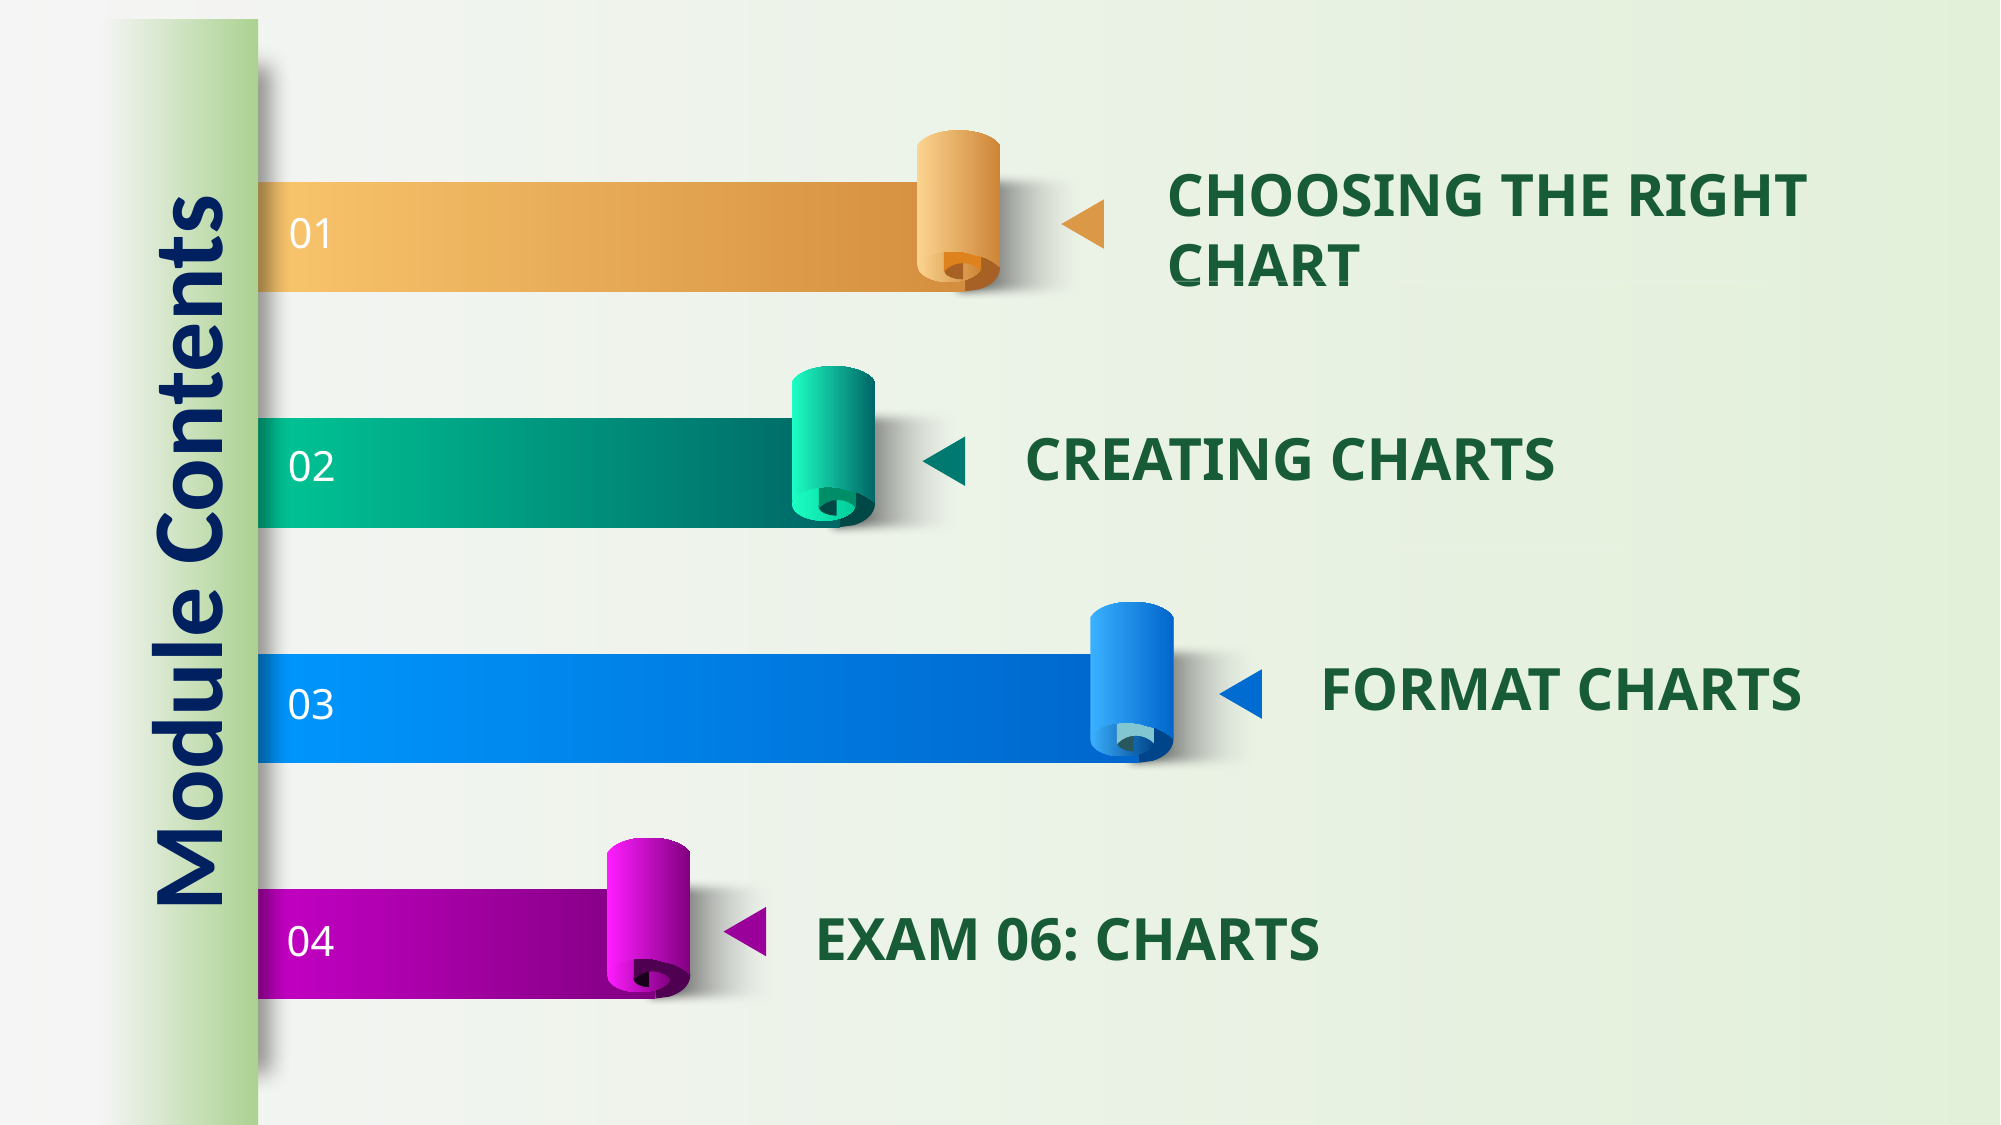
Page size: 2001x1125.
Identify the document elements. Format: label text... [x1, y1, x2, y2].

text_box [1061, 191, 1151, 257]
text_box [1305, 644, 1947, 765]
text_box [226, 837, 780, 1007]
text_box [226, 601, 1261, 772]
text_box [100, 19, 259, 1125]
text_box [1219, 661, 1305, 727]
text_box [723, 898, 799, 965]
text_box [1009, 414, 1861, 545]
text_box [1151, 151, 1947, 308]
text_box Module Contents [114, 0, 250, 1106]
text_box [922, 428, 1009, 495]
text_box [225, 366, 962, 537]
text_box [799, 894, 1924, 1025]
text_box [225, 130, 1087, 301]
